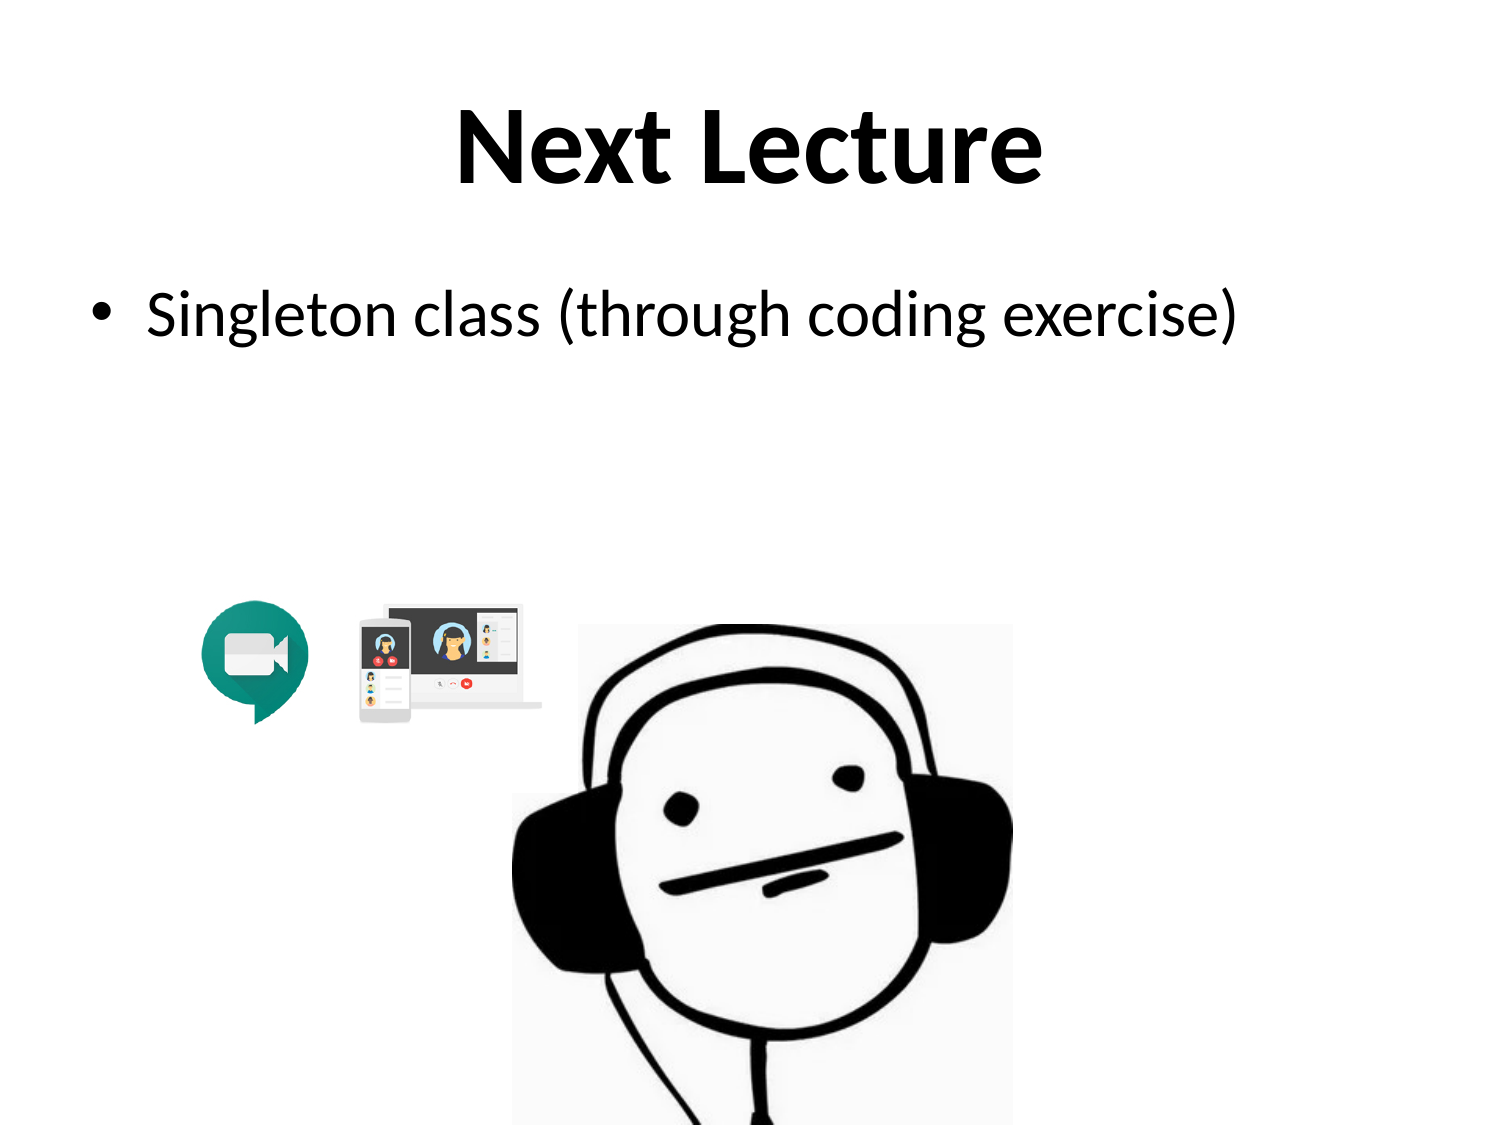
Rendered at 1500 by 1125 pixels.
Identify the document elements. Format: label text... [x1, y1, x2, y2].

list Singleton class (through coding exercise) [75, 262, 1425, 1005]
picture [174, 524, 1013, 1125]
title Next Lecture [75, 45, 1425, 233]
